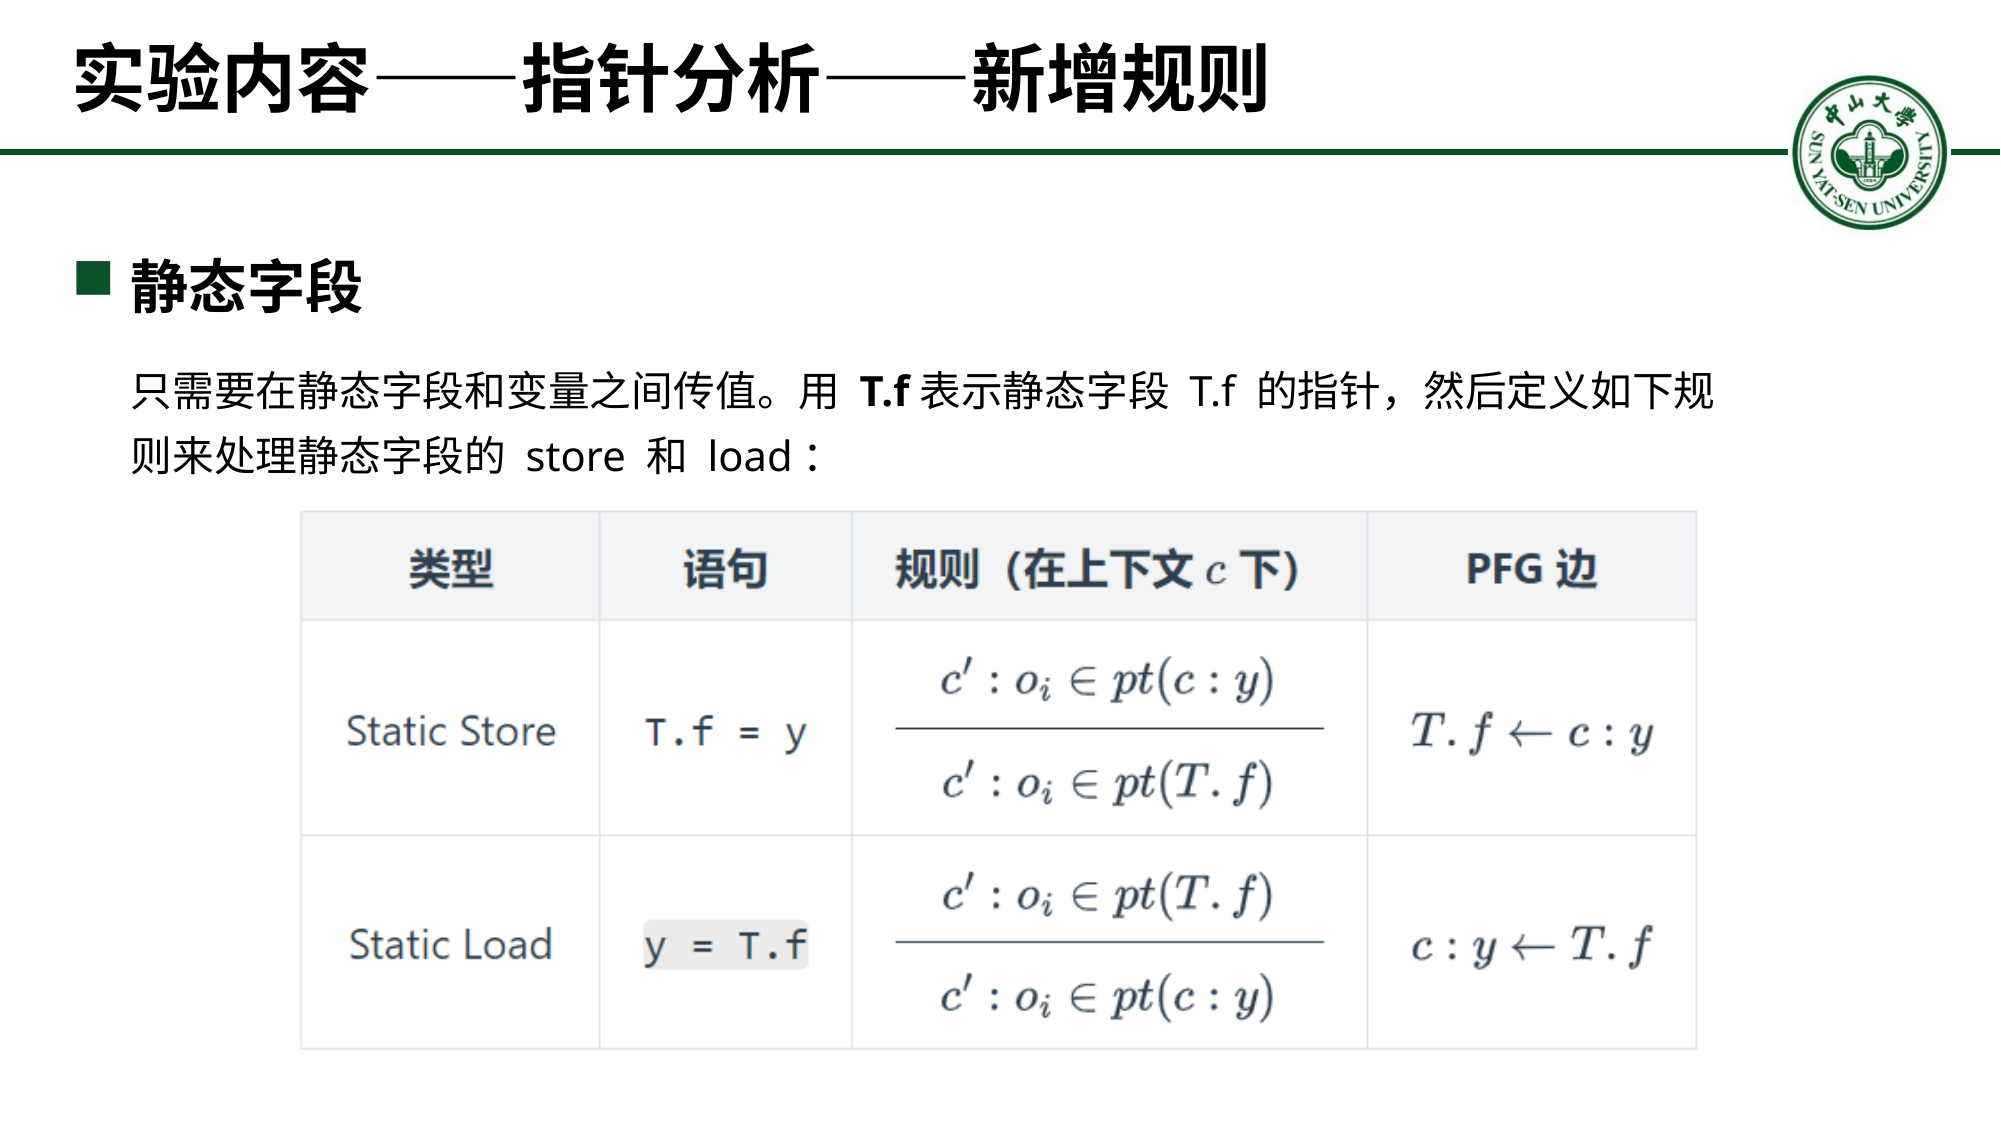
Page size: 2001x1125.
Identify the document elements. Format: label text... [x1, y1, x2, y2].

picture [289, 502, 1710, 1060]
text_box 只需要在静态字段和变量之间传值。用 T.f表示静态字段 T.f 的指针，然后定义如下规则来处理静态字段的 store 和 load： [115, 342, 1760, 488]
list 静态字段 [56, 207, 1895, 329]
picture [1788, 71, 1951, 234]
title 实验内容——指针分析——新增规则 [56, 0, 1732, 153]
